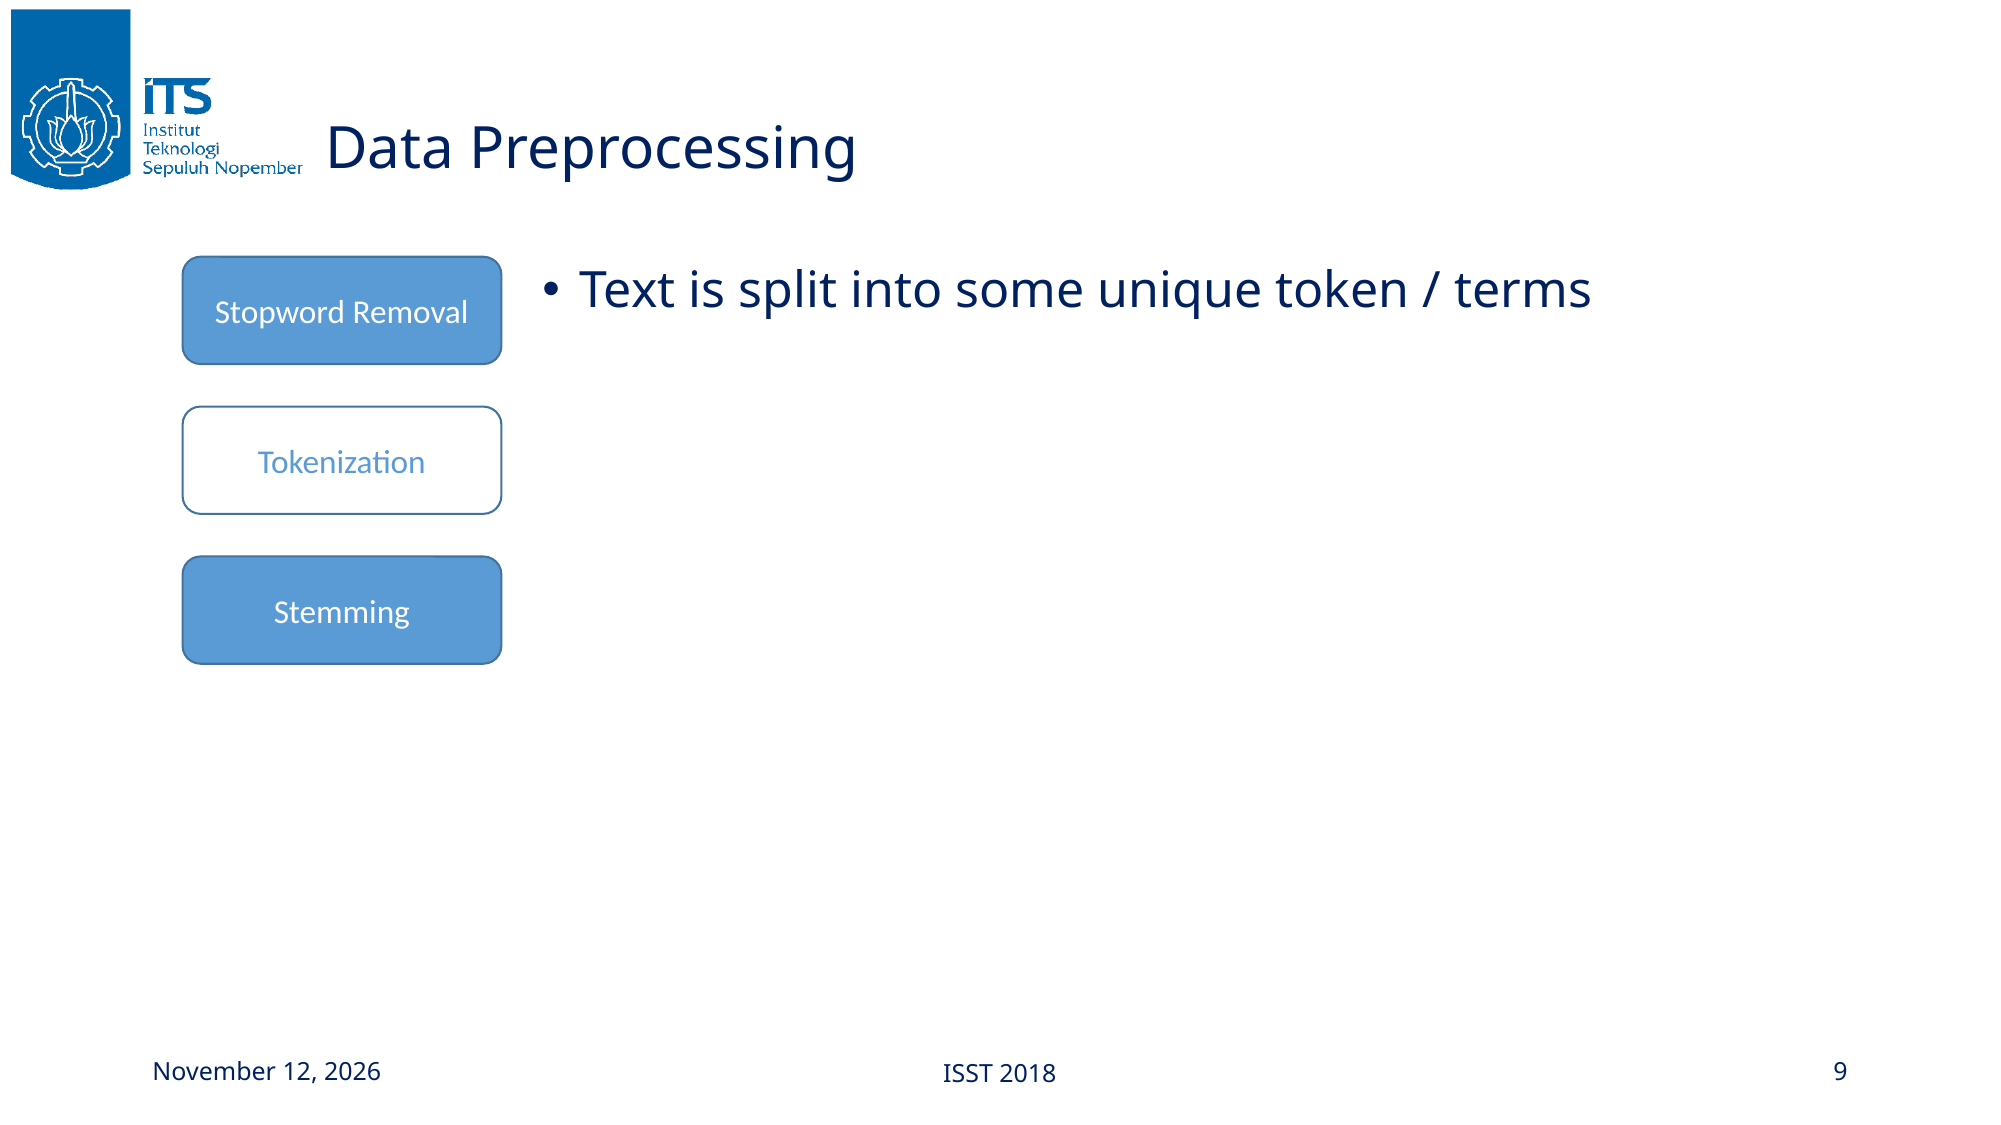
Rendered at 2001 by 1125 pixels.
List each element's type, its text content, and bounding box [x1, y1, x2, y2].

list Text is split into some unique token / terms [527, 256, 1900, 1005]
footer ISST 2018 [662, 1042, 1338, 1103]
slide_number 9 [1412, 1042, 1863, 1103]
picture [0, 0, 311, 200]
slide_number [137, 1042, 588, 1103]
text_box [182, 256, 502, 664]
title Data Preprocessing [310, 79, 2000, 220]
